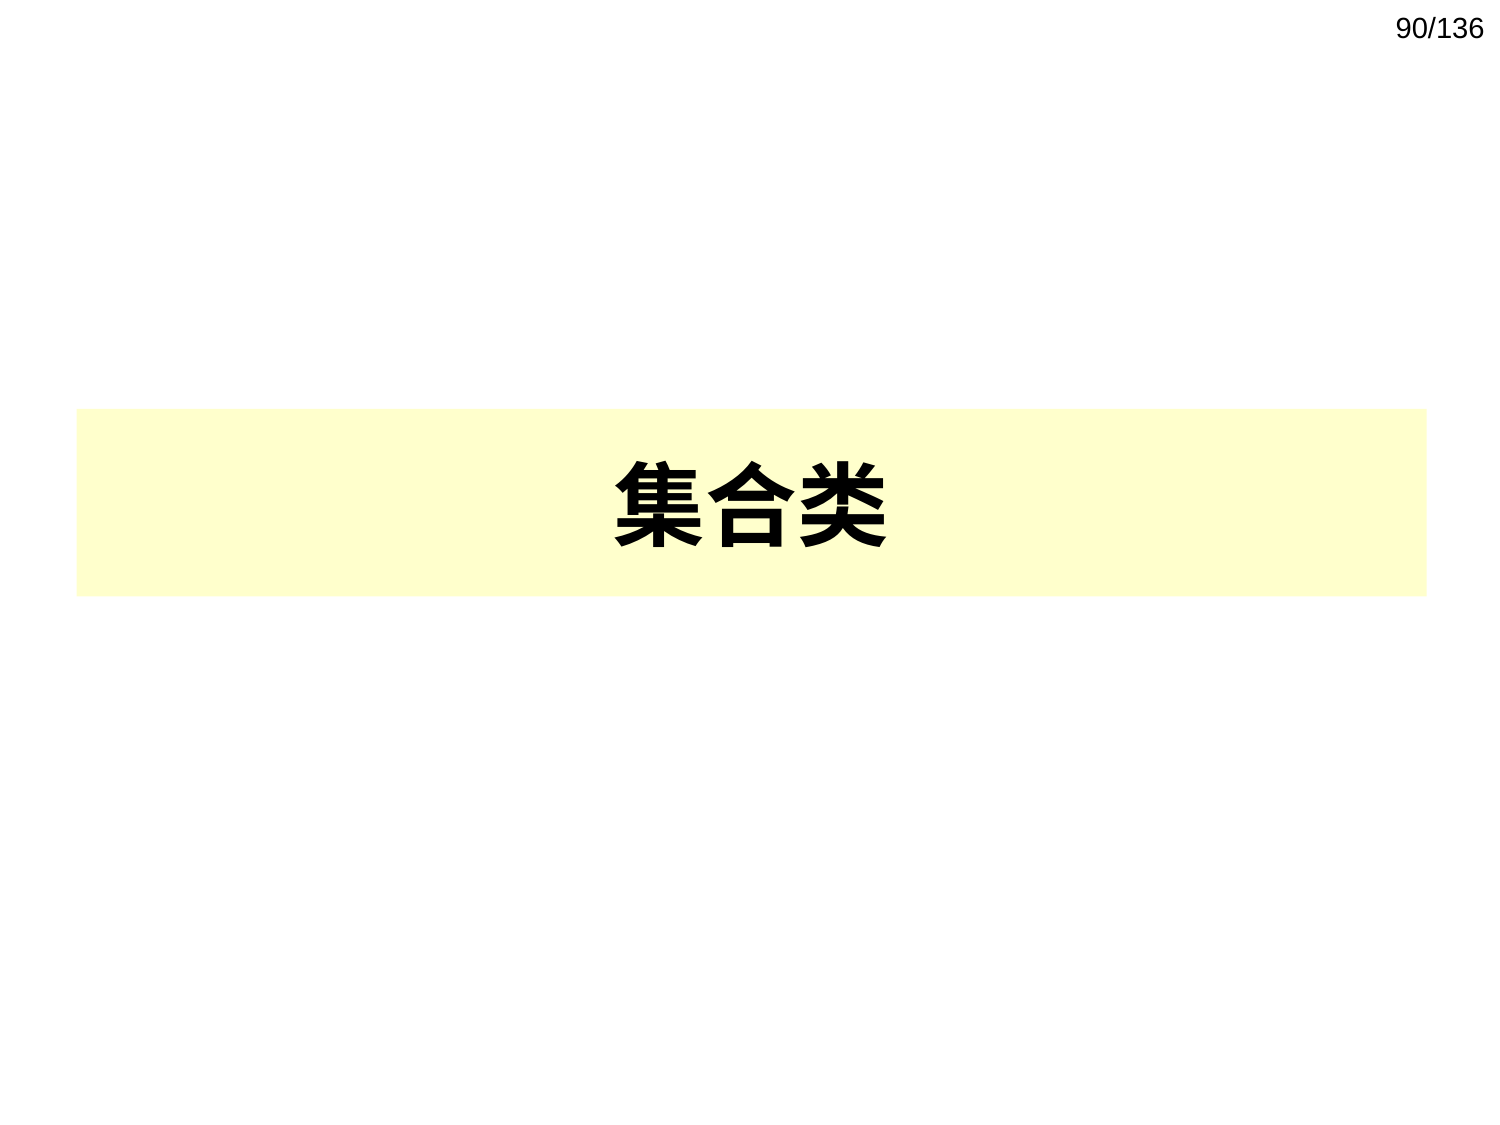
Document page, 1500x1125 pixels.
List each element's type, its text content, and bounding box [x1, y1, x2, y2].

title 集合类 [76, 408, 1427, 597]
slide_number 90/136 [1364, 1, 1500, 80]
